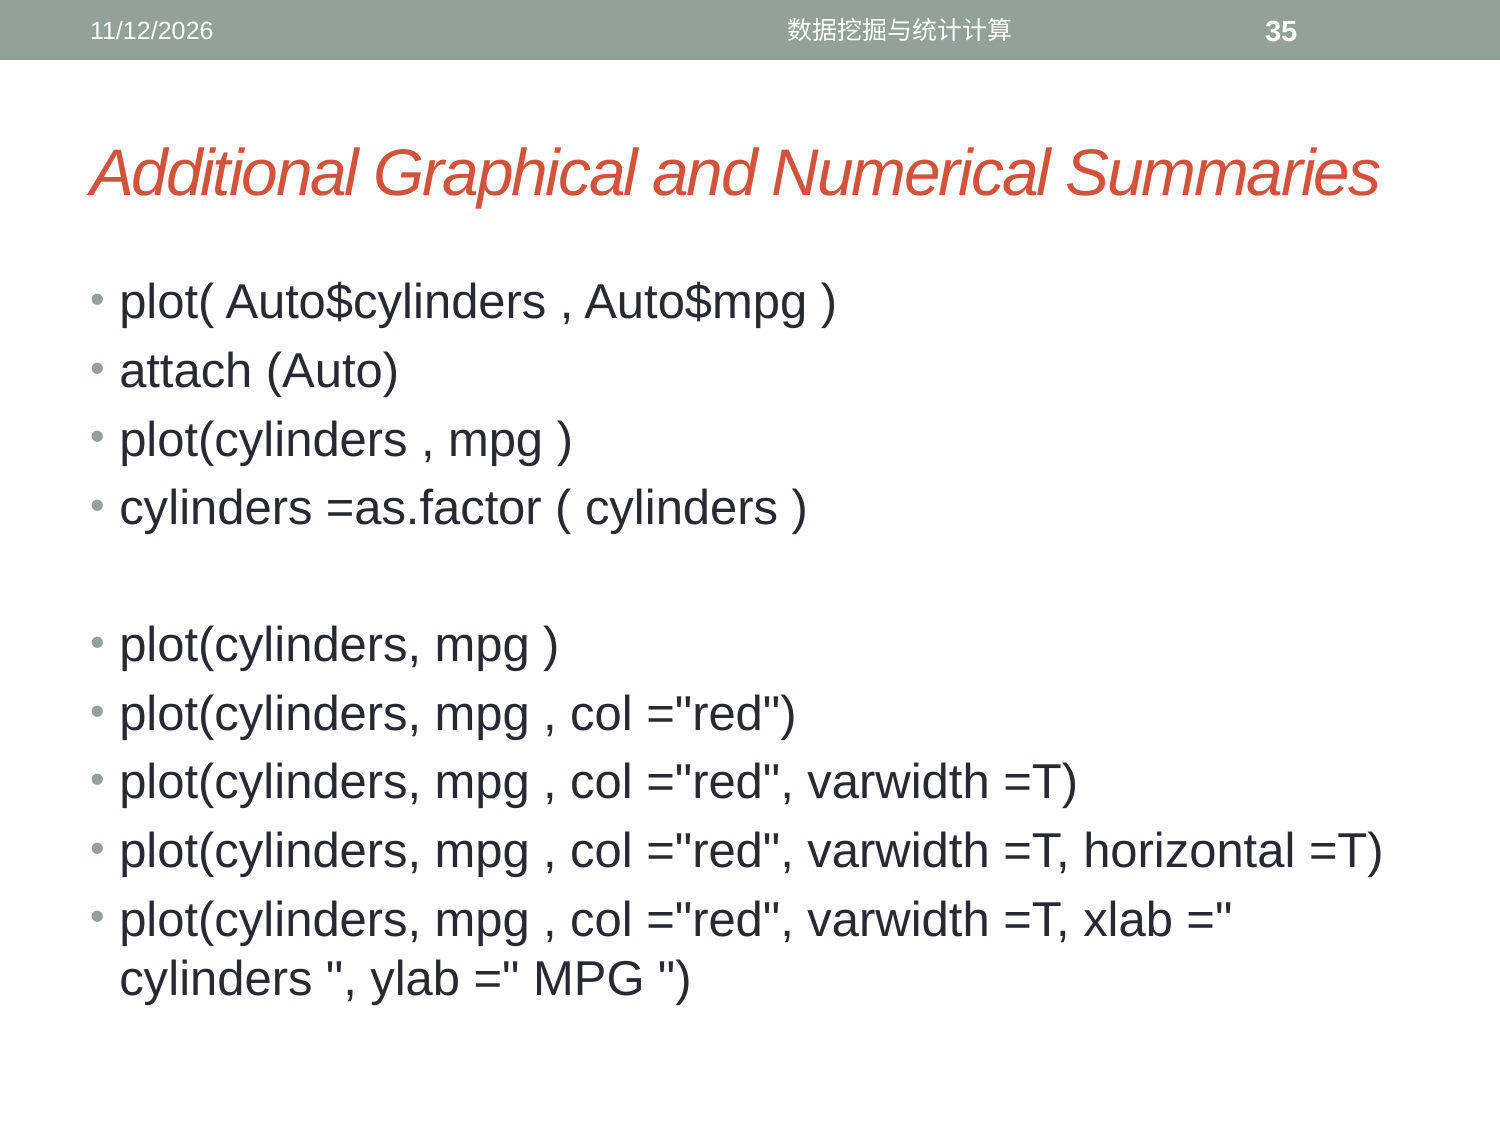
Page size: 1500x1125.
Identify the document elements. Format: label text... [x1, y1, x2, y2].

slide_number 35 [1250, 3, 1425, 57]
title Additional Graphical and Numerical Summaries [75, 87, 1425, 250]
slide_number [75, 3, 550, 57]
footer 数据挖掘与统计计算 [562, 3, 1238, 57]
list plot( Auto$cylinders , Auto$mpg ) attach (Auto) plot(cylinders , mpg ) cylinders =as.factor ( cylinders ) plot(cylinders, mpg ) plot(cylinders, mpg , col ="red") plot(cylinders, mpg , col ="red", varwidth =T) plot(cylinders, mpg , col ="red", varwidth =T, horizontal =T) plot(cylinders, mpg , col ="red", varwidth =T, xlab =" cylinders ", ylab =" MPG ") [75, 262, 1425, 1063]
